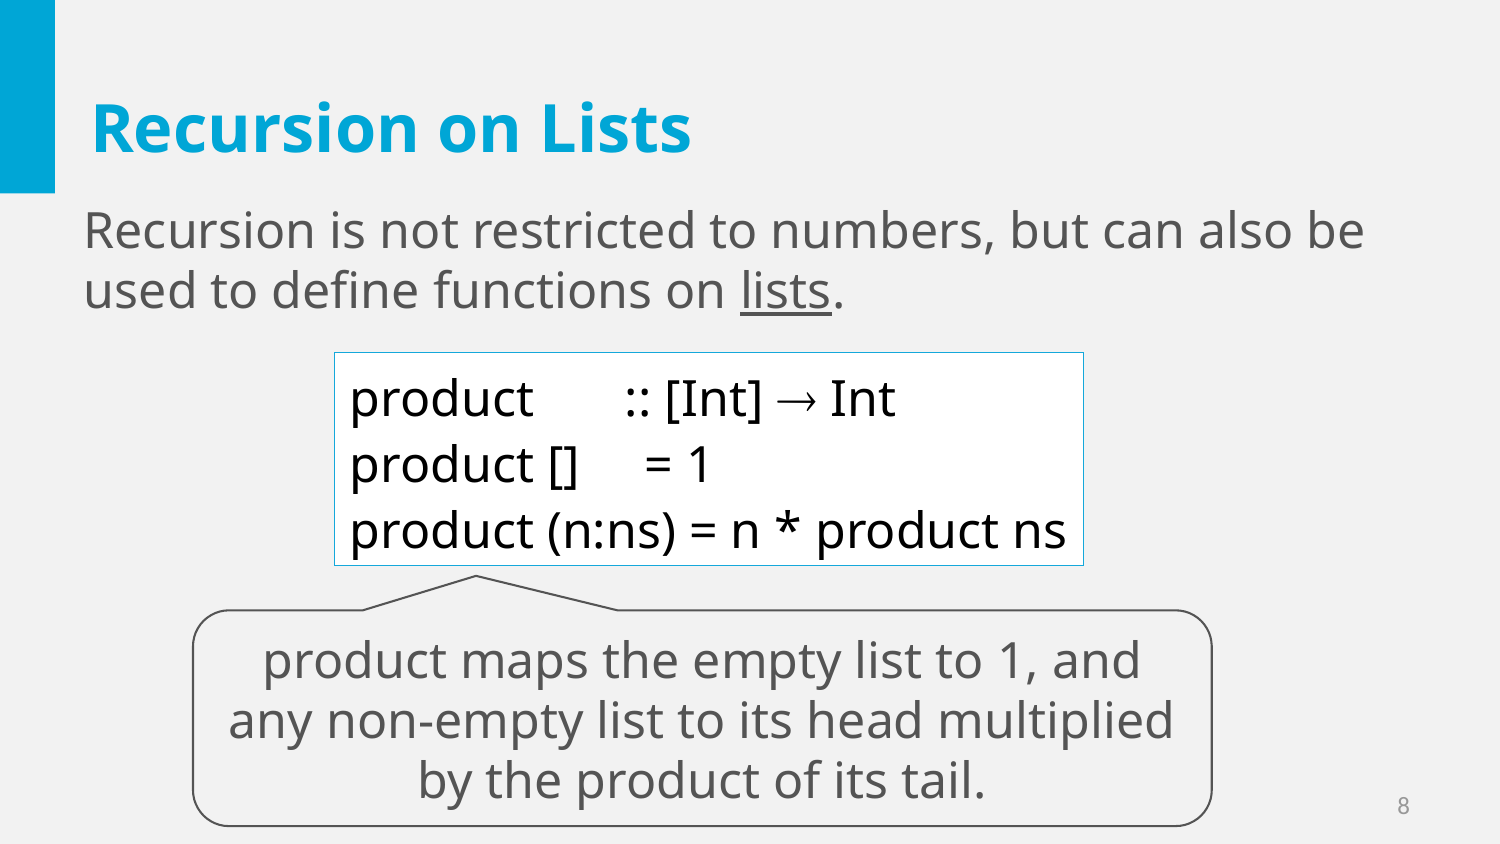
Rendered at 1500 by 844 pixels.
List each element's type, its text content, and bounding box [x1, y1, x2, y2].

text_box Recursion is not restricted to numbers, but can also be used to define functions on lists. [69, 190, 1430, 326]
text_box product :: [Int]  Int product [] = 1 product (n:ns) = n * product ns [334, 352, 1084, 566]
text_box product maps the empty list to 1, and any non-empty list to its head multiplied by the product of its tail. [192, 575, 1212, 827]
title Recursion on Lists [75, 33, 1425, 190]
slide_number 8 [1177, 782, 1425, 827]
